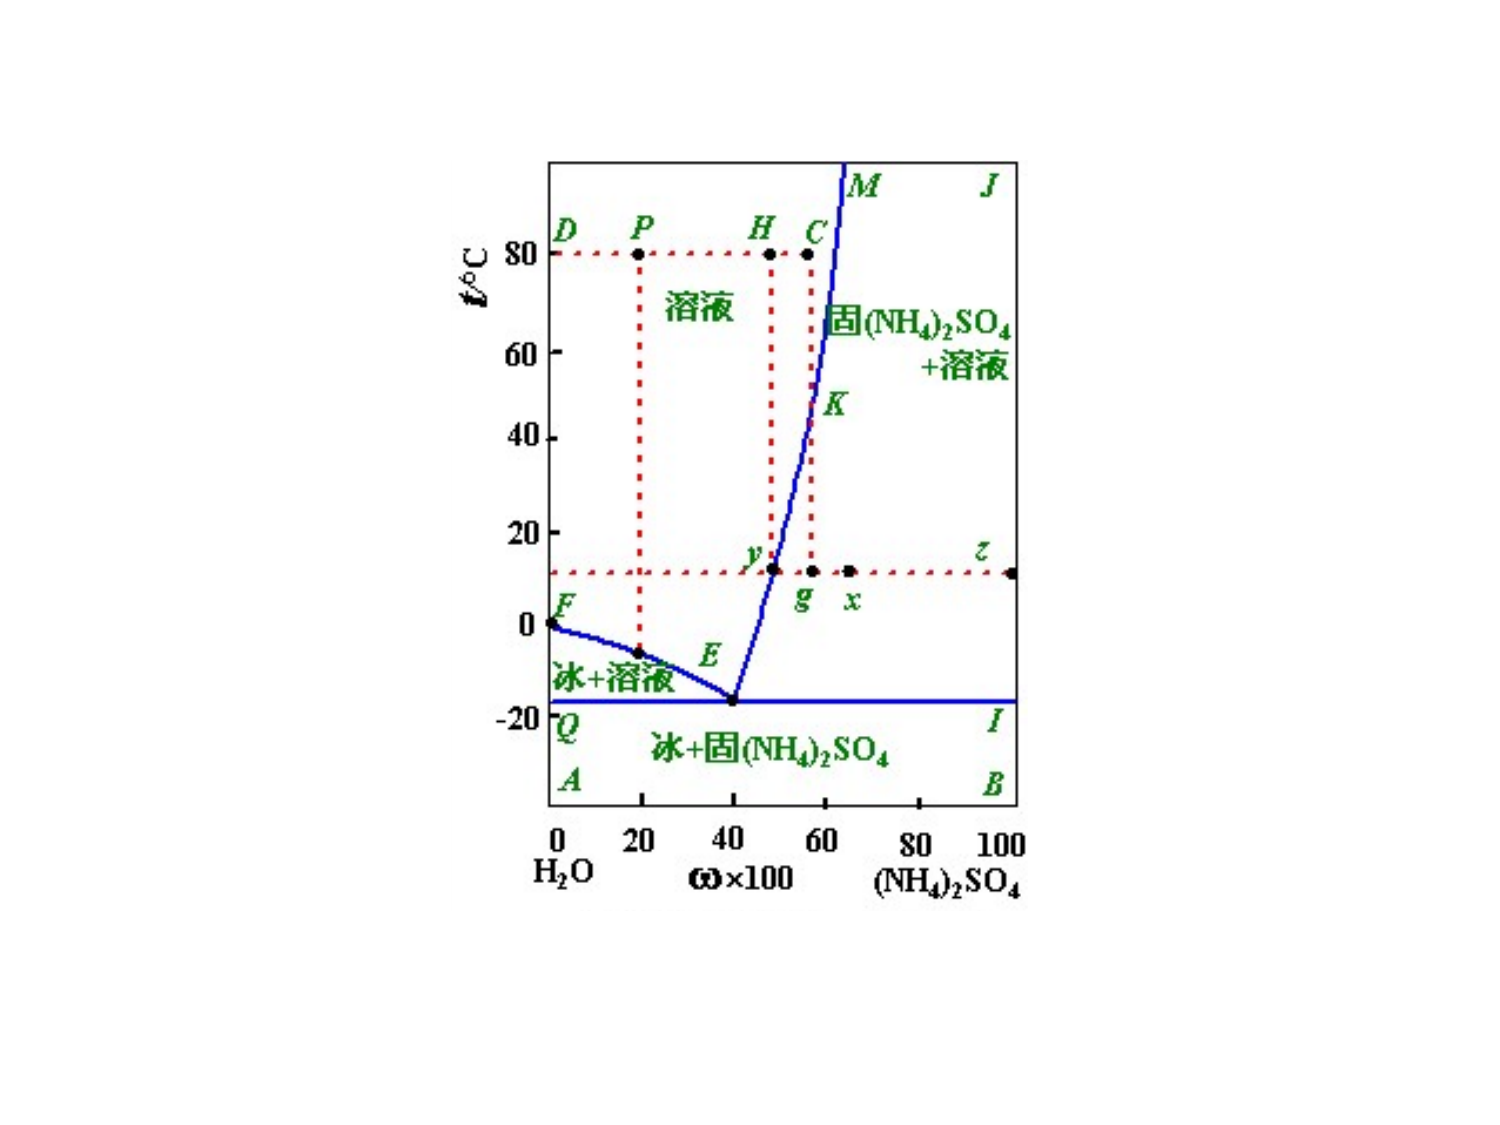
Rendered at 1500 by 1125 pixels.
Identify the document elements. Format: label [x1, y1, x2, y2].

picture [450, 160, 1028, 911]
